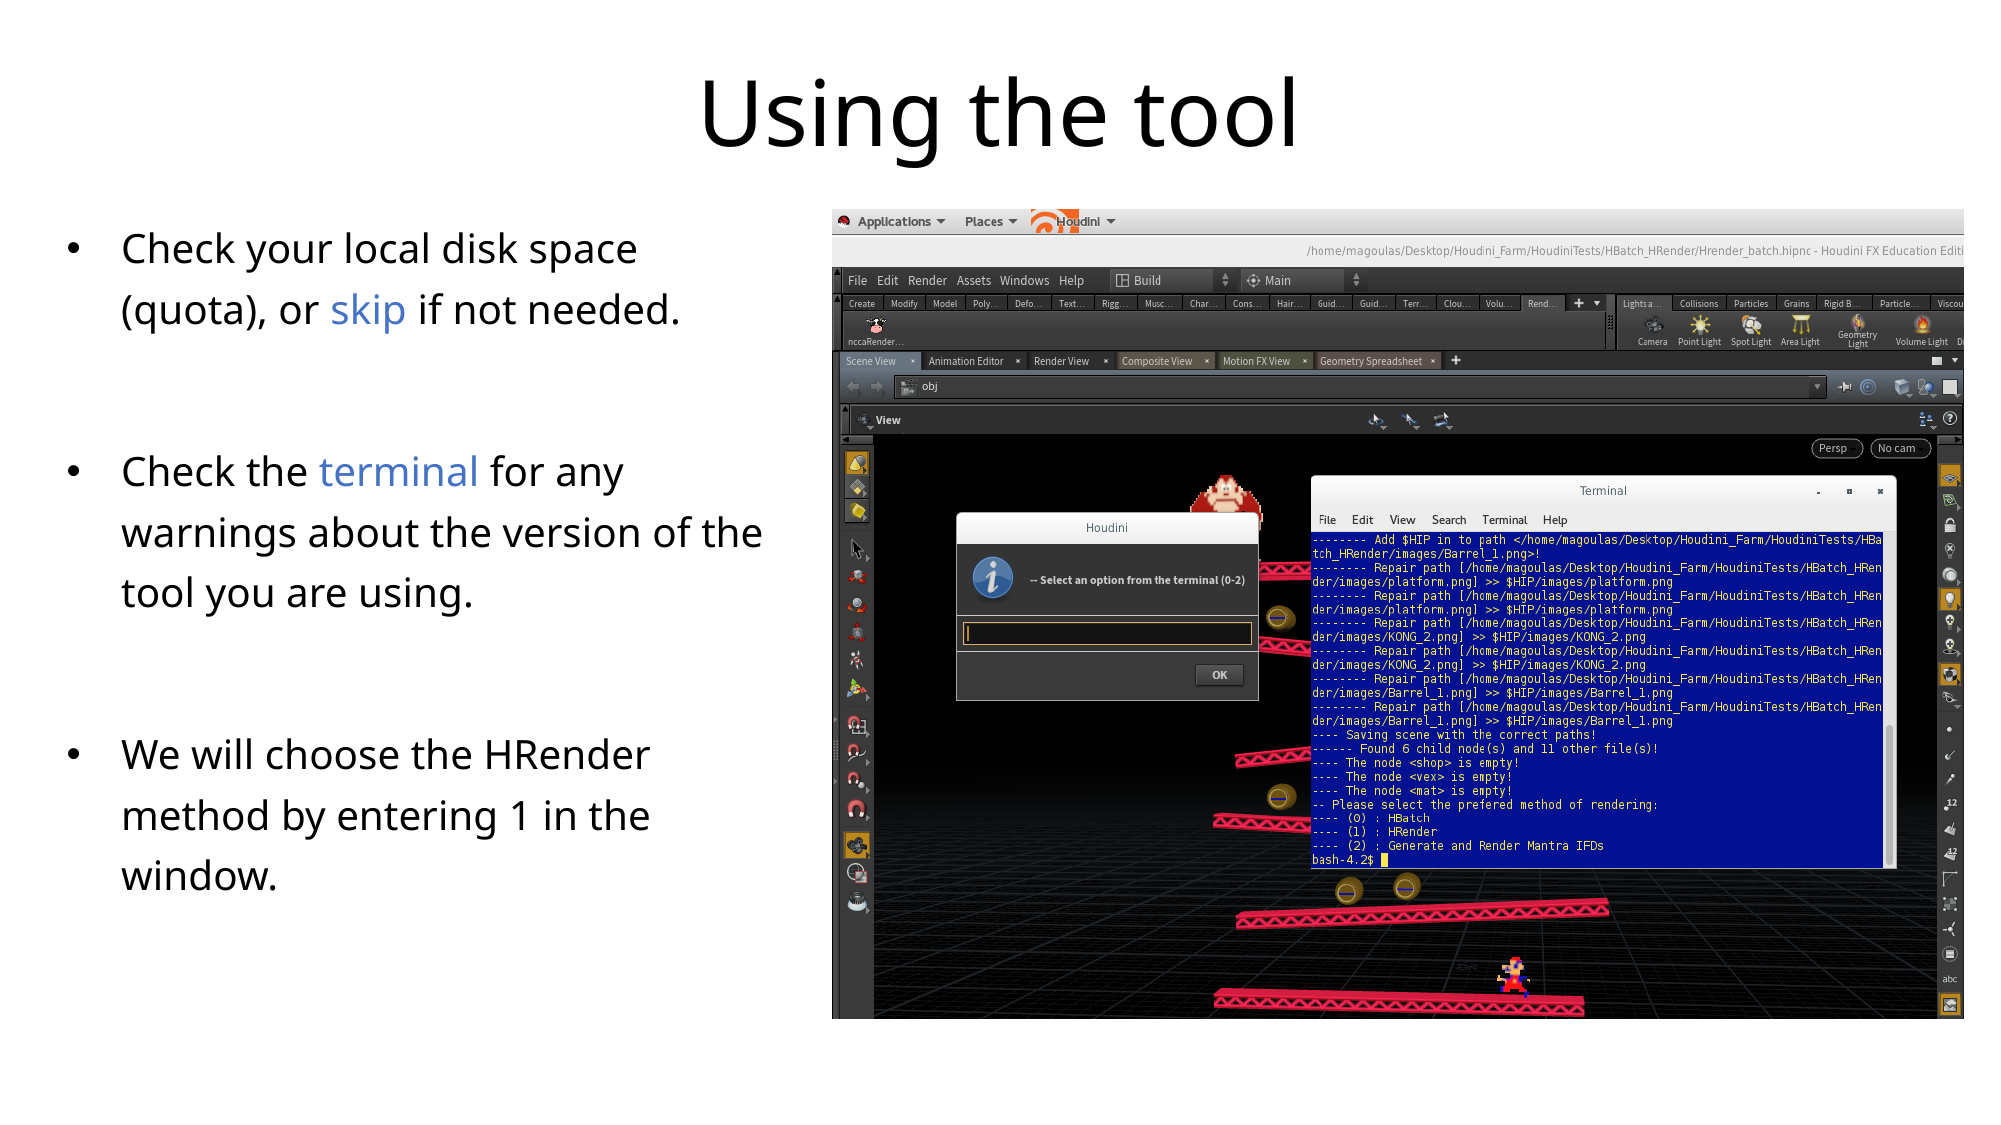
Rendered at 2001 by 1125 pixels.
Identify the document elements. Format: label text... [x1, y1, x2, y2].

list Check your local disk space (quota), or skip if not needed. Check the terminal for any warnings about the version of the tool you are using. We will choose the HRender method by entering 1 in the window. [51, 234, 781, 911]
picture [832, 209, 1972, 1019]
text_box Using the tool [0, 0, 2000, 234]
